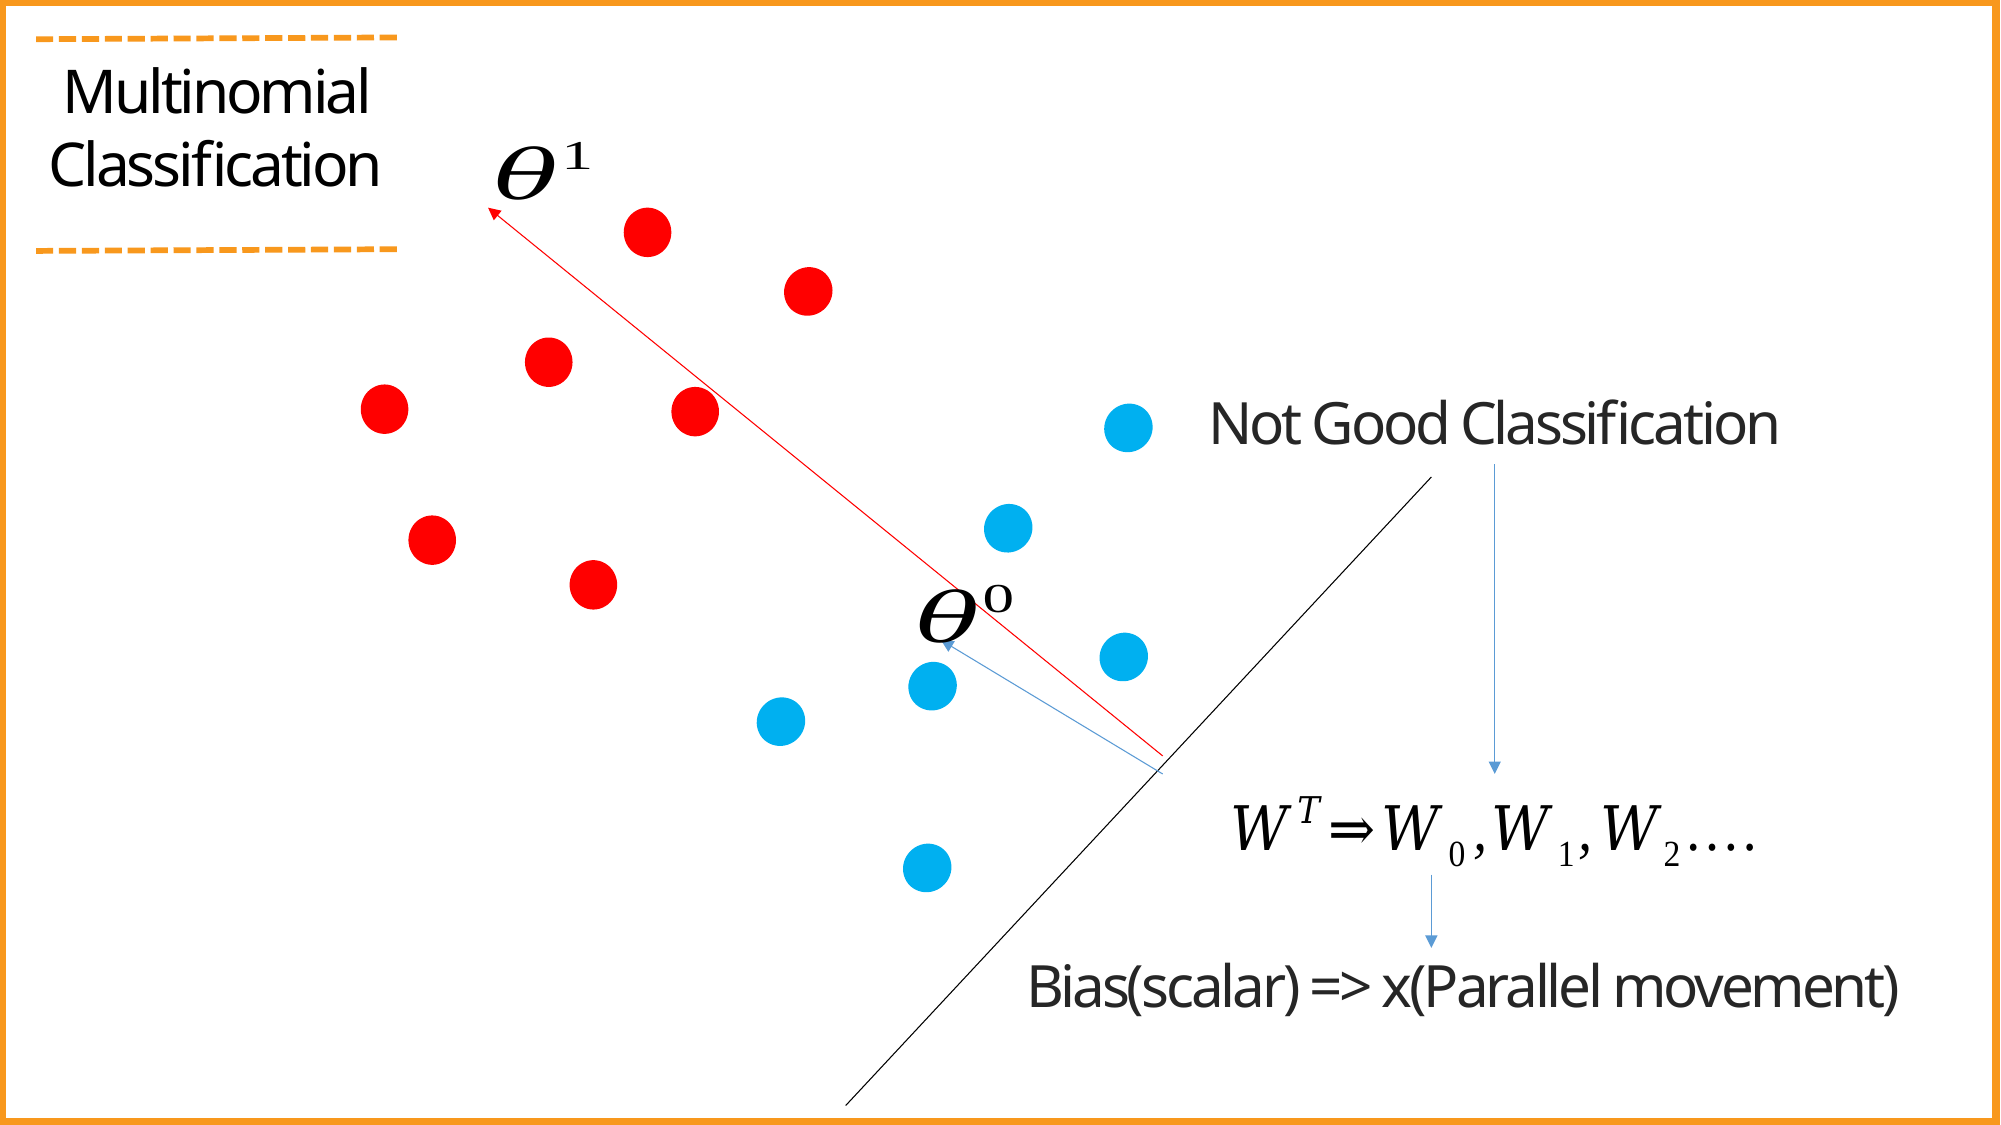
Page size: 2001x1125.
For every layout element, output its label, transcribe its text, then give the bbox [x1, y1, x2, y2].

text_box [359, 383, 410, 435]
text_box Not Good Classification [1193, 379, 1796, 465]
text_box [845, 476, 1432, 1106]
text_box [488, 207, 1163, 756]
text_box [407, 514, 458, 566]
text_box Multinomial Classification [23, 46, 409, 206]
text_box Bias(scalar) => x(Parallel movement) [1432, 941, 1915, 1027]
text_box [940, 640, 1163, 774]
